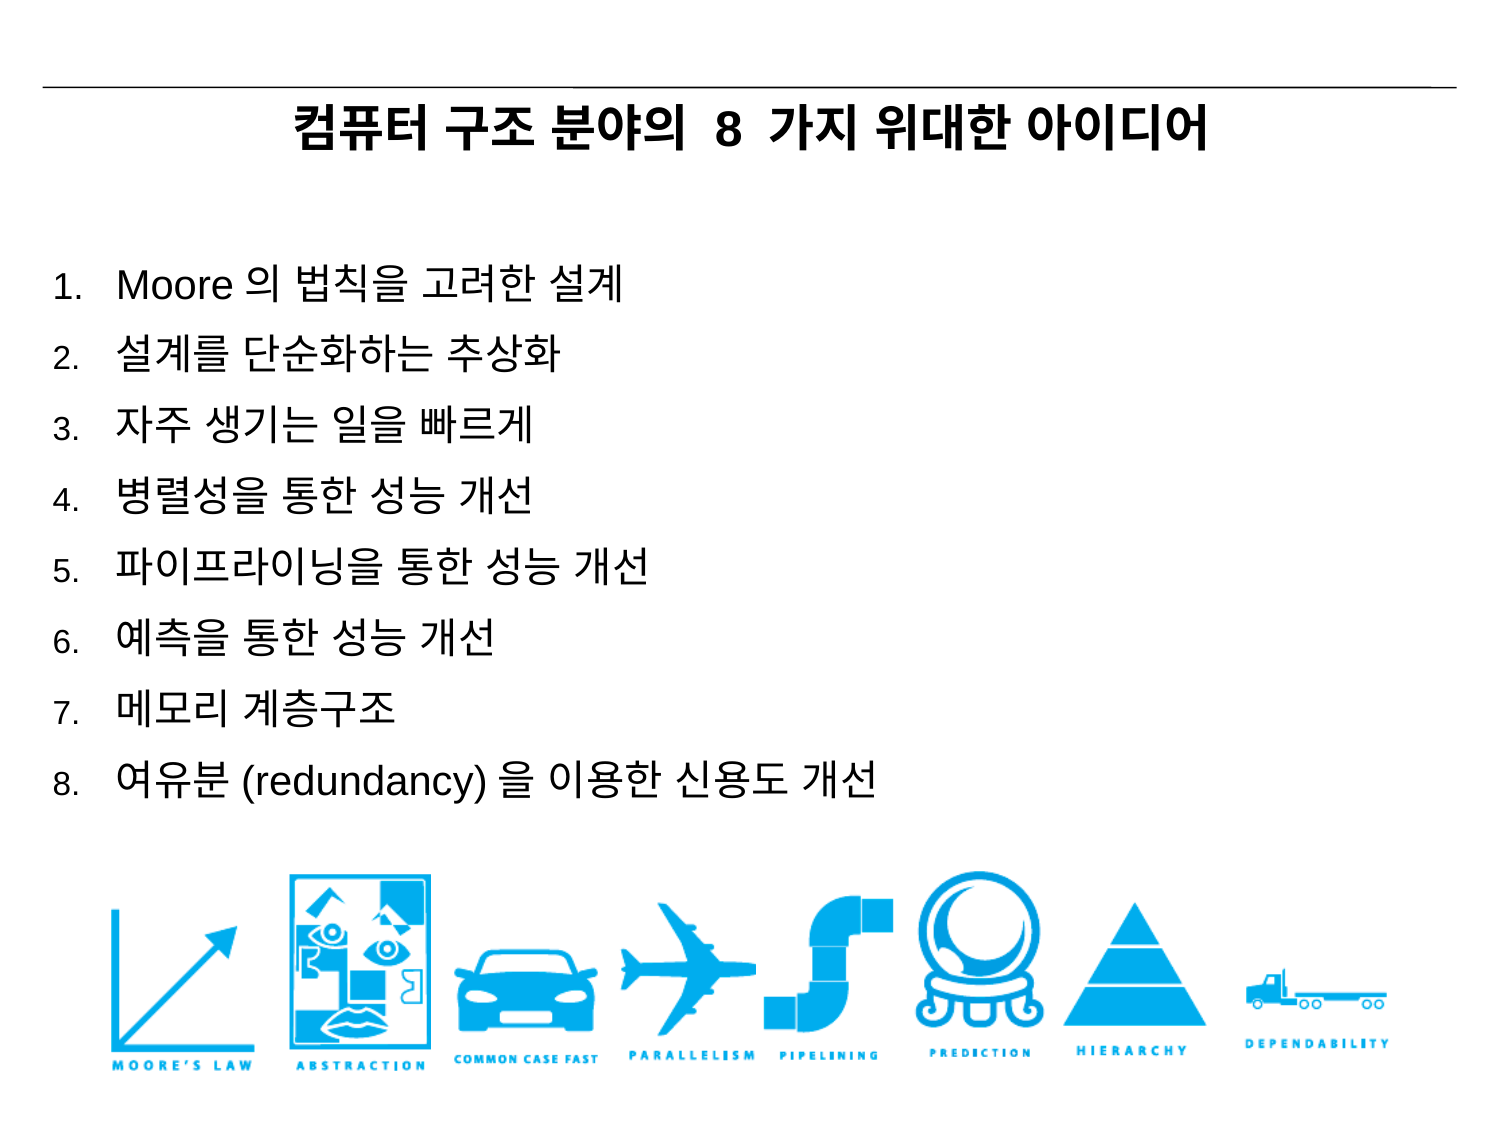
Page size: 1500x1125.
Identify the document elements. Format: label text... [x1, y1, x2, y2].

picture [105, 906, 260, 1075]
picture [294, 879, 426, 1045]
picture [1237, 960, 1399, 1055]
list Moore의 법칙을 고려한 설계 설계를 단순화하는 추상화 자주 생기는 일을 빠르게 병렬성을 통한 성능 개선 파이프라이닝을 통한 성능 개선 예측을 통한 성능 개선 메모리 계층구조 여유분(redundancy)을 이용한 신용도 개선 [37, 249, 1450, 944]
picture [287, 873, 431, 1075]
picture [449, 862, 1215, 1070]
title 컴퓨터 구조 분야의 8 가지 위대한 아이디어 [82, 96, 1422, 215]
